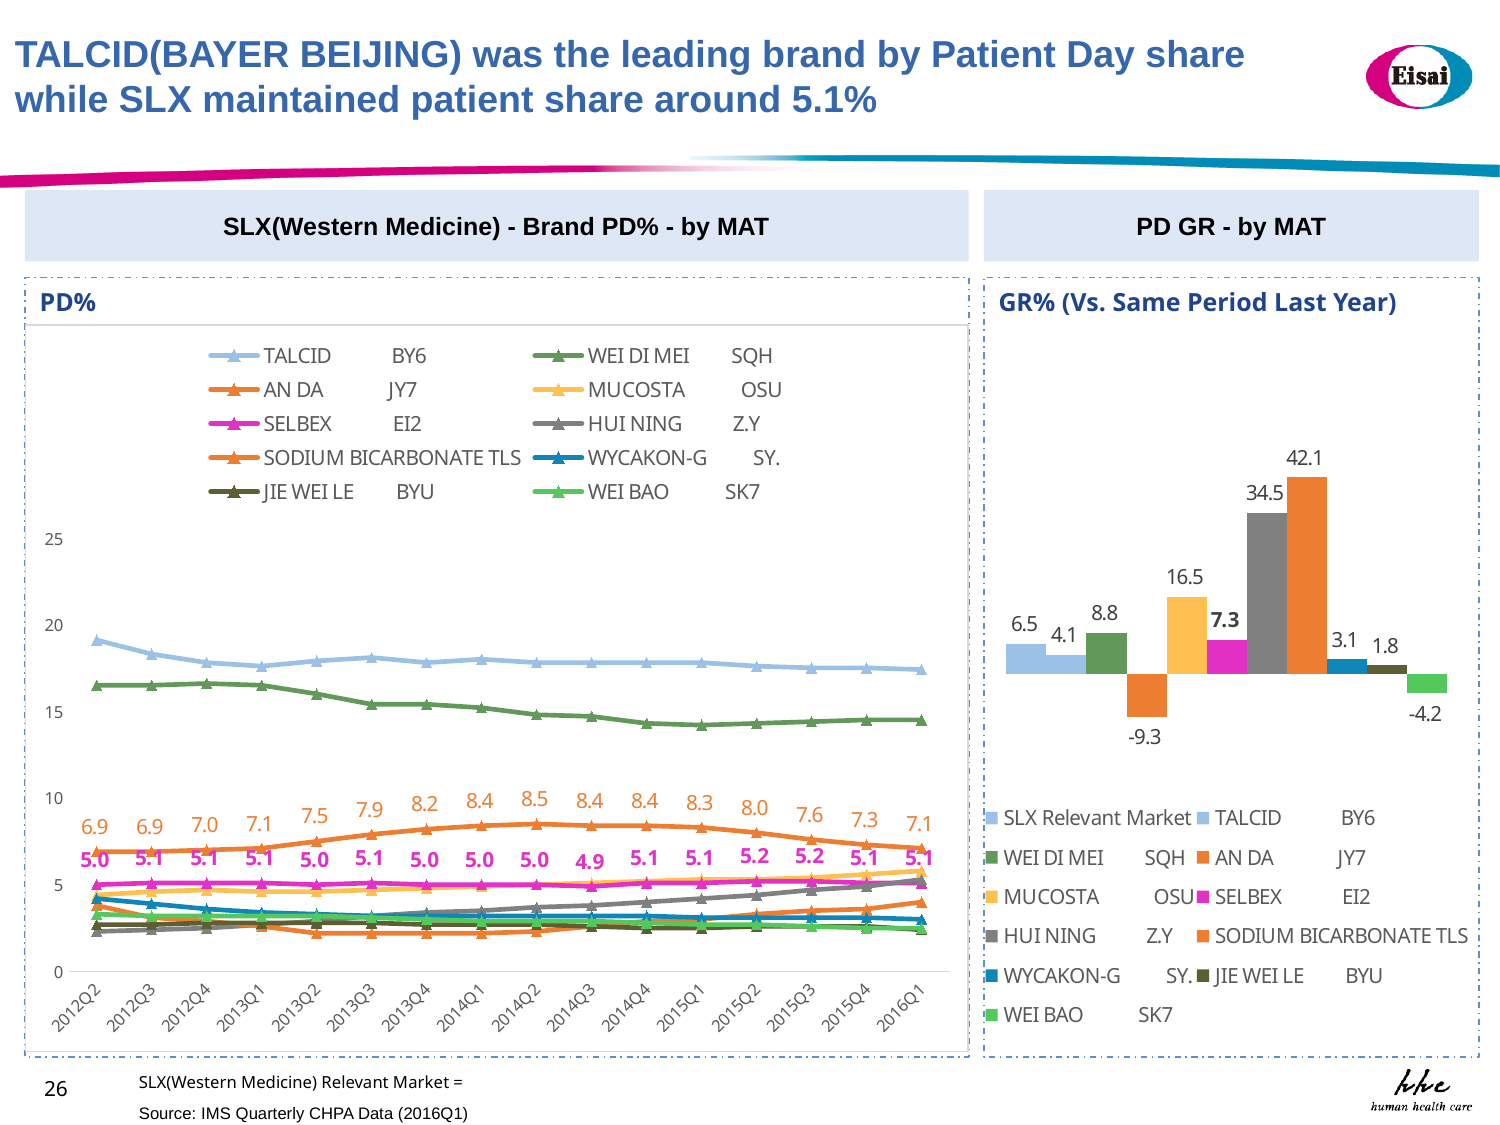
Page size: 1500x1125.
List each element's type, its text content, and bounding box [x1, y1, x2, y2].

slide_number 26 [29, 1069, 123, 1110]
picture [1366, 45, 1450, 110]
text_box [24, 277, 969, 323]
text_box [983, 277, 1479, 323]
text_box Source: IMS Quarterly CHPA Data (2016Q1) [123, 1095, 1372, 1125]
list TALCID(BAYER BEIJING) was the leading brand by Patient Day share while SLX maintained patient share around 5.1% [0, 0, 1337, 150]
list SLX(Western Medicine) Relevant Market = [123, 1068, 1372, 1095]
picture [0, 152, 1500, 191]
chart [983, 323, 1480, 1053]
text_box PD GR - by MAT [983, 190, 1479, 262]
picture [1436, 45, 1473, 70]
chart [24, 323, 970, 1053]
picture [1372, 1069, 1473, 1111]
text_box SLX(Western Medicine) - Brand PD% - by MAT [24, 190, 969, 262]
picture [1424, 83, 1473, 110]
